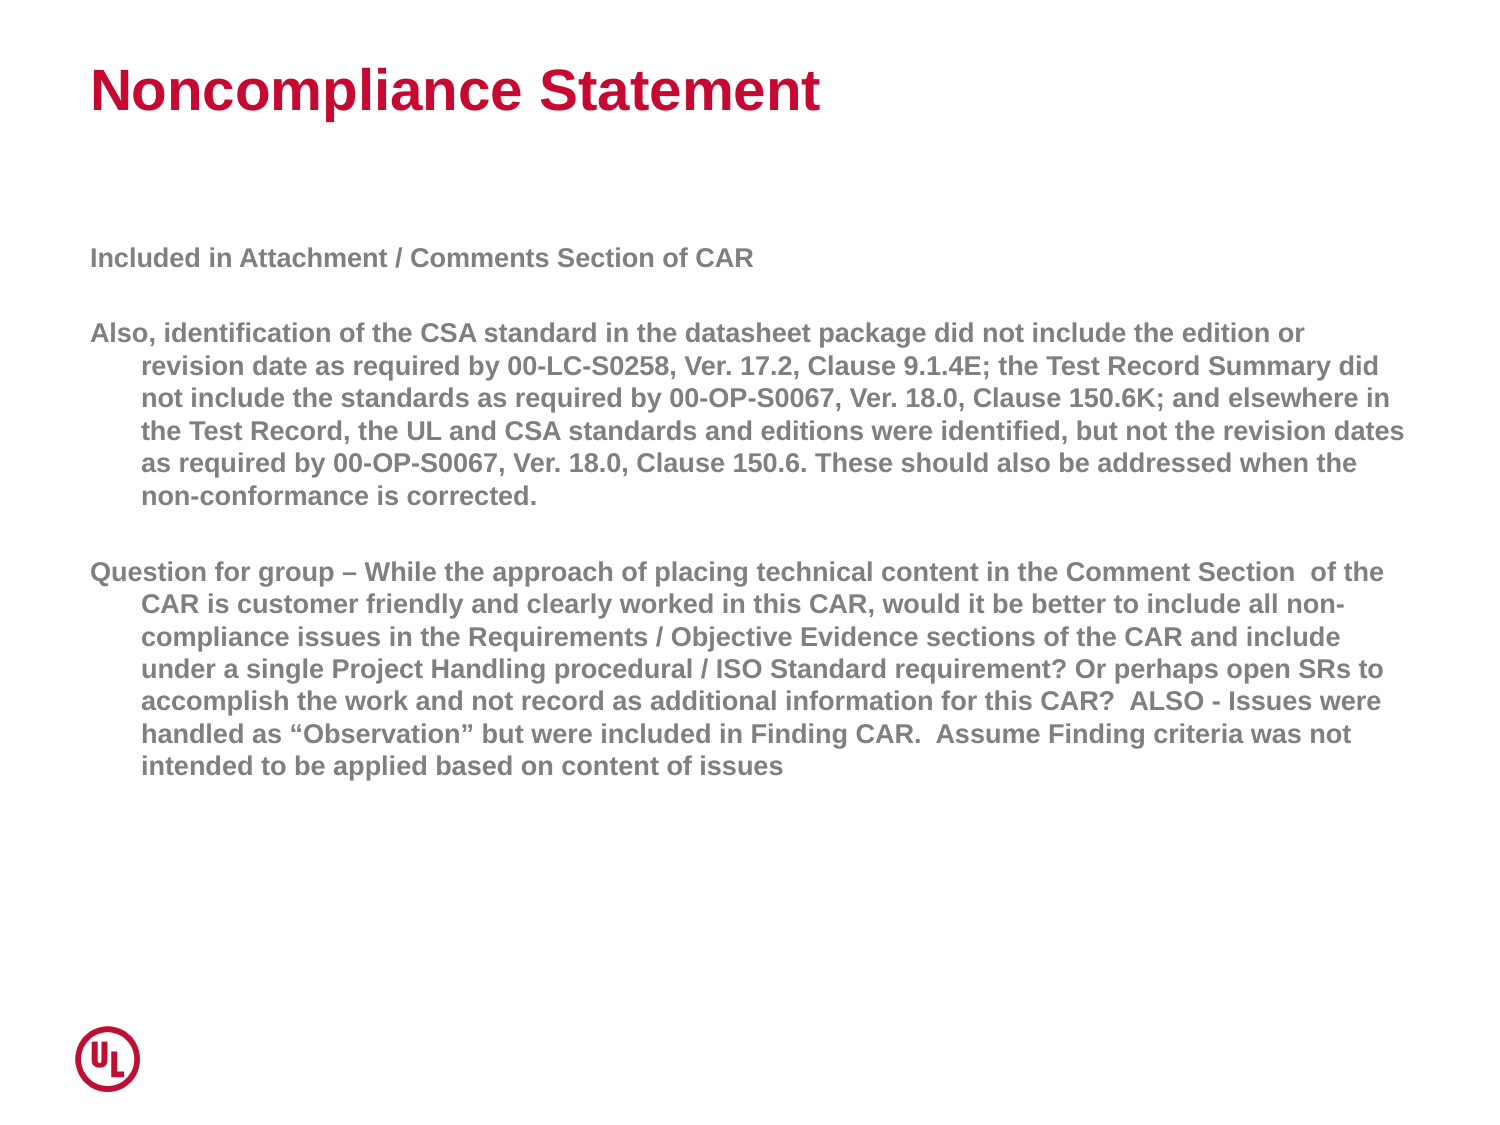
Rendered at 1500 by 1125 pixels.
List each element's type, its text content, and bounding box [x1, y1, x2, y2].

title Noncompliance Statement [75, 45, 1425, 232]
picture [75, 1026, 140, 1092]
list Included in Attachment / Comments Section of CAR Also, identification of the CSA standard in the datasheet package did not include the edition or revision date as required by 00-LC-S0258, Ver. 17.2, Clause 9.1.4E; the Test Record Summary did not include the standards as required by 00-OP-S0067, Ver. 18.0, Clause 150.6K; and elsewhere in the Test Record, the UL and CSA standards and editions were identified, but not the revision dates as required by 00-OP-S0067, Ver. 18.0, Clause 150.6. These should also be addressed when the non-conformance is corrected. Question for group – While the approach of placing technical content in the Comment Section of the CAR is customer friendly and clearly worked in this CAR, would it be better to include all non-compliance issues in the Requirements / Objective Evidence sections of the CAR and include under a single Project Handling procedural / ISO Standard requirement? Or perhaps open SRs to accomplish the work and not record as additional information for this CAR? ALSO - Issues were handled as “Observation” but were included in Finding CAR. Assume Finding criteria was not intended to be applied based on content of issues [75, 232, 1425, 795]
